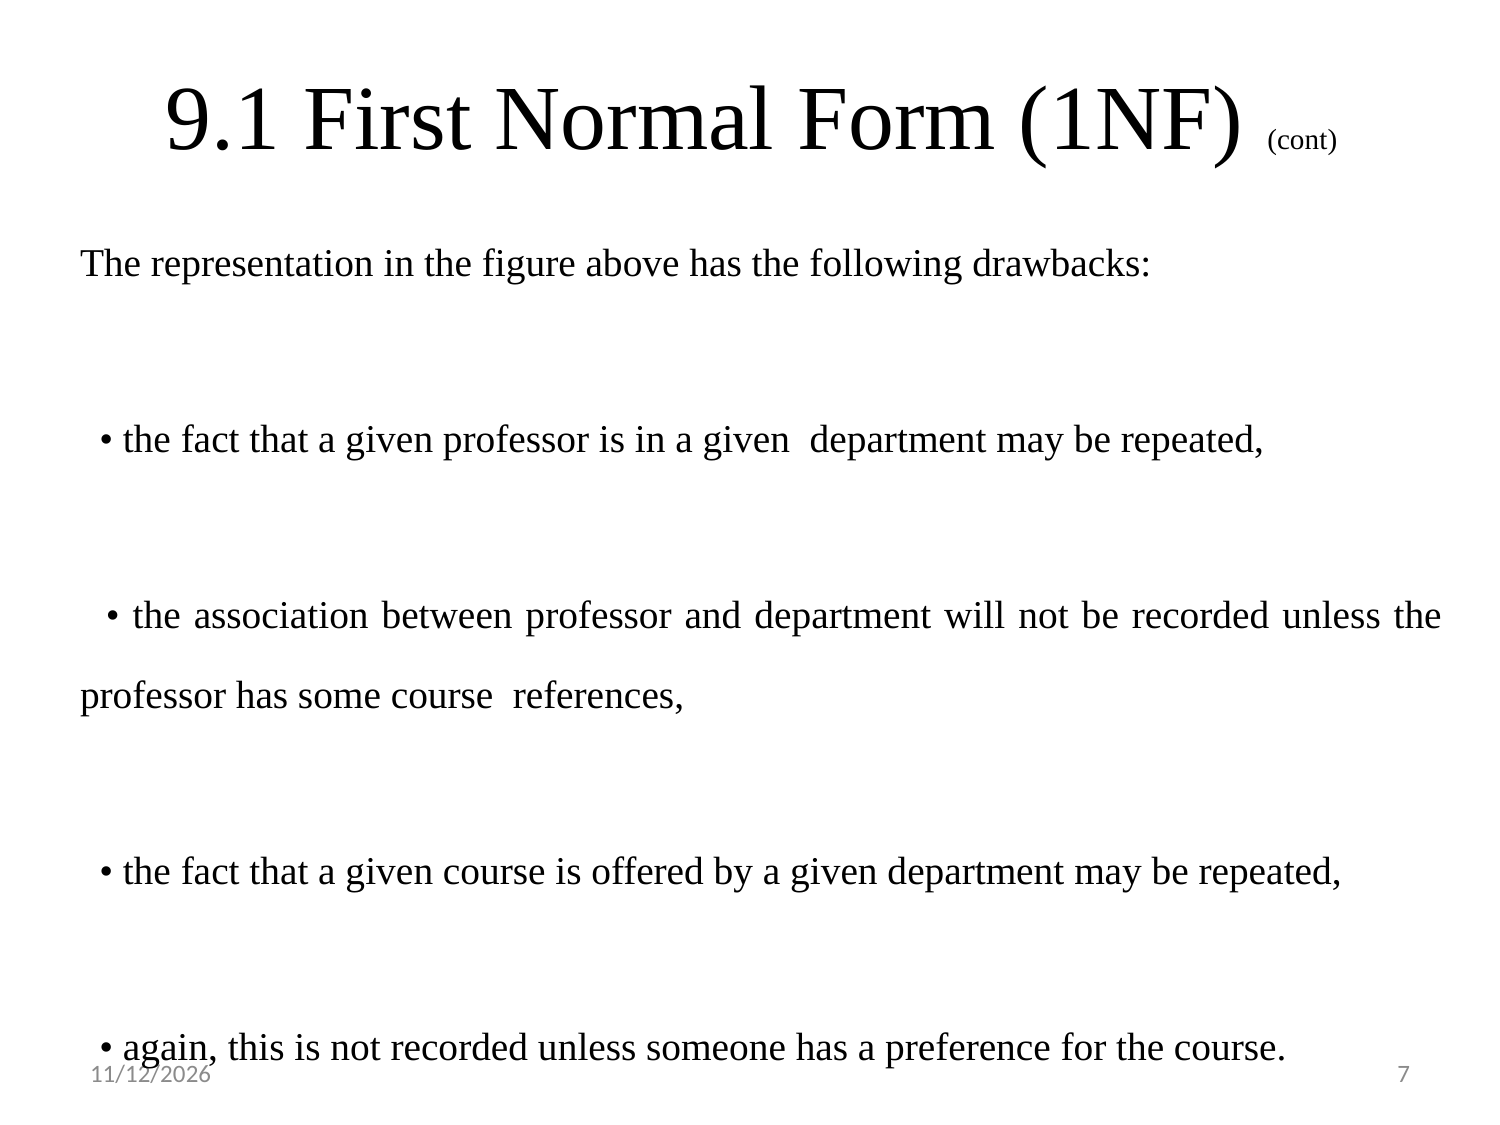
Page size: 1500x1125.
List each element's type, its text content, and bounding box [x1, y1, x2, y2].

title 9.1 First Normal Form (1NF) (cont) [76, 19, 1427, 207]
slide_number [75, 1042, 425, 1103]
slide_number 7 [1074, 1042, 1425, 1103]
list The representation in the figure above has the following drawbacks: • the fact that a given professor is in a given department may be repeated, • the association between professor and department will not be recorded unless the professor has some course references, • the fact that a given course is offered by a given department may be repeated, • again, this is not recorded unless someone has a preference for the course. [64, 196, 1459, 1083]
